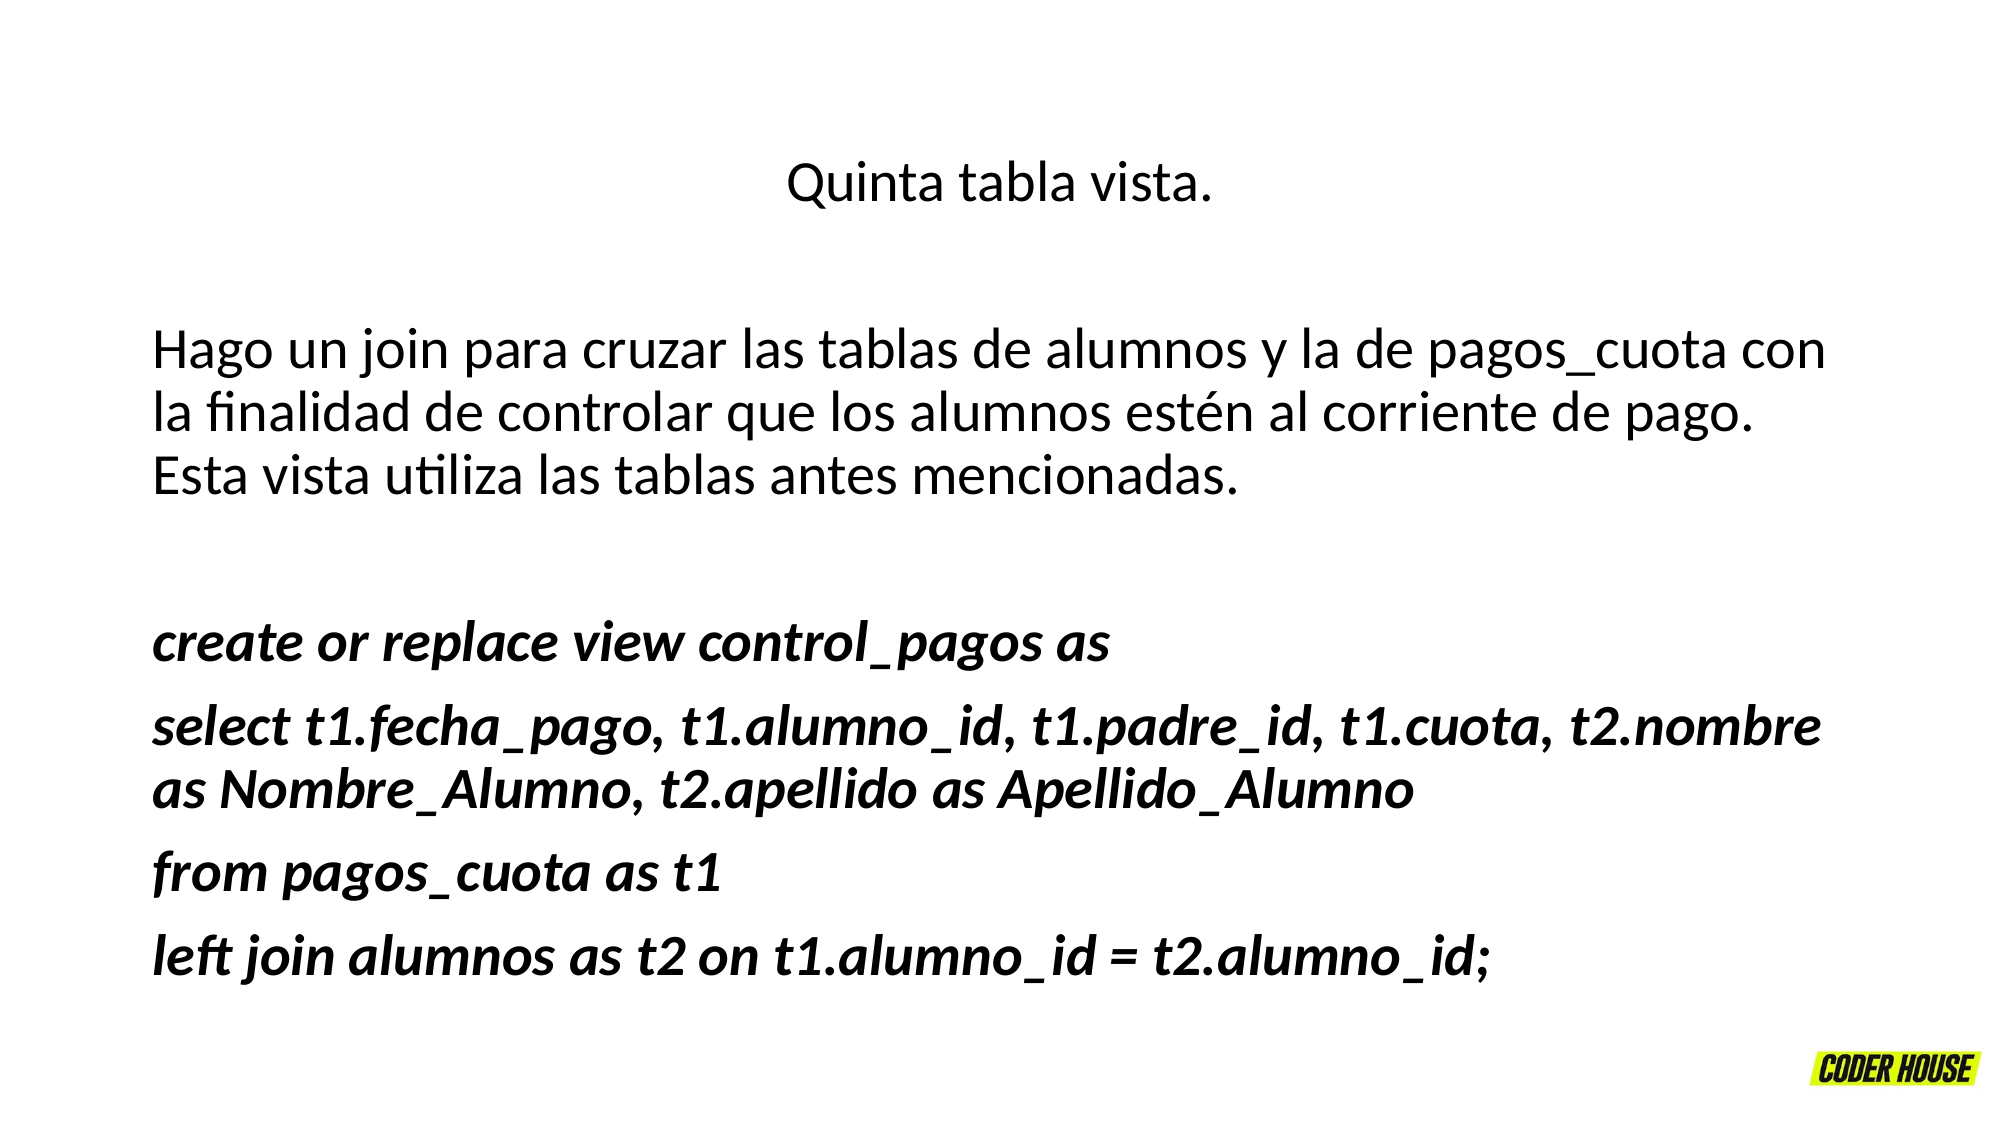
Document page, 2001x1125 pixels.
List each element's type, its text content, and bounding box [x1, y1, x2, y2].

list Quinta tabla vista. Hago un join para cruzar las tablas de alumnos y la de pagos_cuota con la finalidad de controlar que los alumnos estén al corriente de pago. Esta vista utiliza las tablas antes mencionadas. create or replace view control_pagos as select t1.fecha_pago, t1.alumno_id, t1.padre_id, t1.cuota, t2.nombre as Nombre_Alumno, t2.apellido as Apellido_Alumno from pagos_cuota as t1 left join alumnos as t2 on t1.alumno_id = t2.alumno_id; [137, 143, 1863, 1014]
picture [1806, 1019, 1985, 1125]
